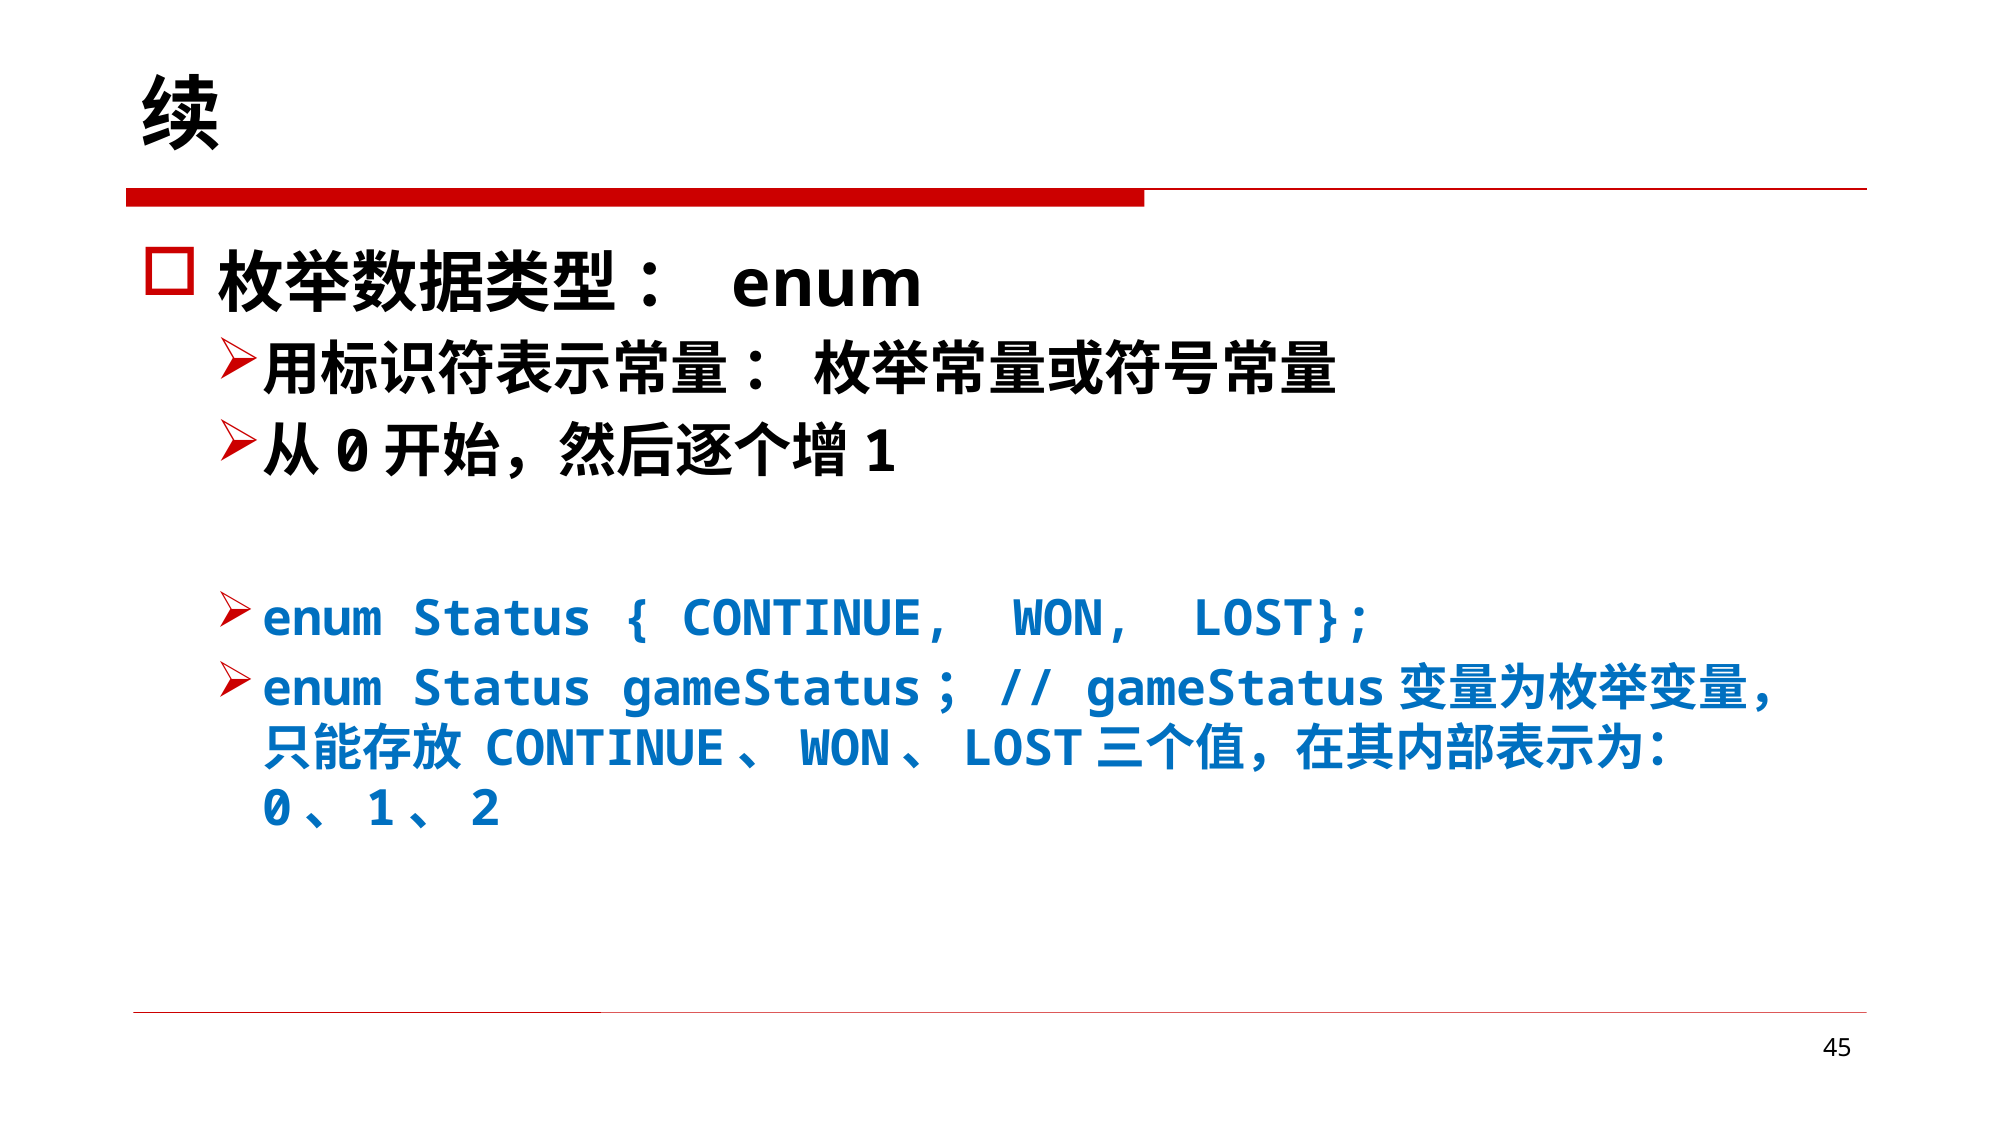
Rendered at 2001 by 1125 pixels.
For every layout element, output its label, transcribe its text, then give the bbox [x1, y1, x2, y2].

slide_number 45 [1433, 1024, 1867, 1103]
list 枚举数据类型 ： enum 用标识符表示常量 ： 枚举常量或符号常量 从0开始，然后逐个增1 enum Status { CONTINUE, WON, LOST}; enum Status gameStatus；// gameStatus变量为枚举变量，只能存放 CONTINUE、WON、LOST三个值，在其内部表示为：0、1、2 [125, 231, 1792, 953]
title 续 [125, 49, 1876, 173]
